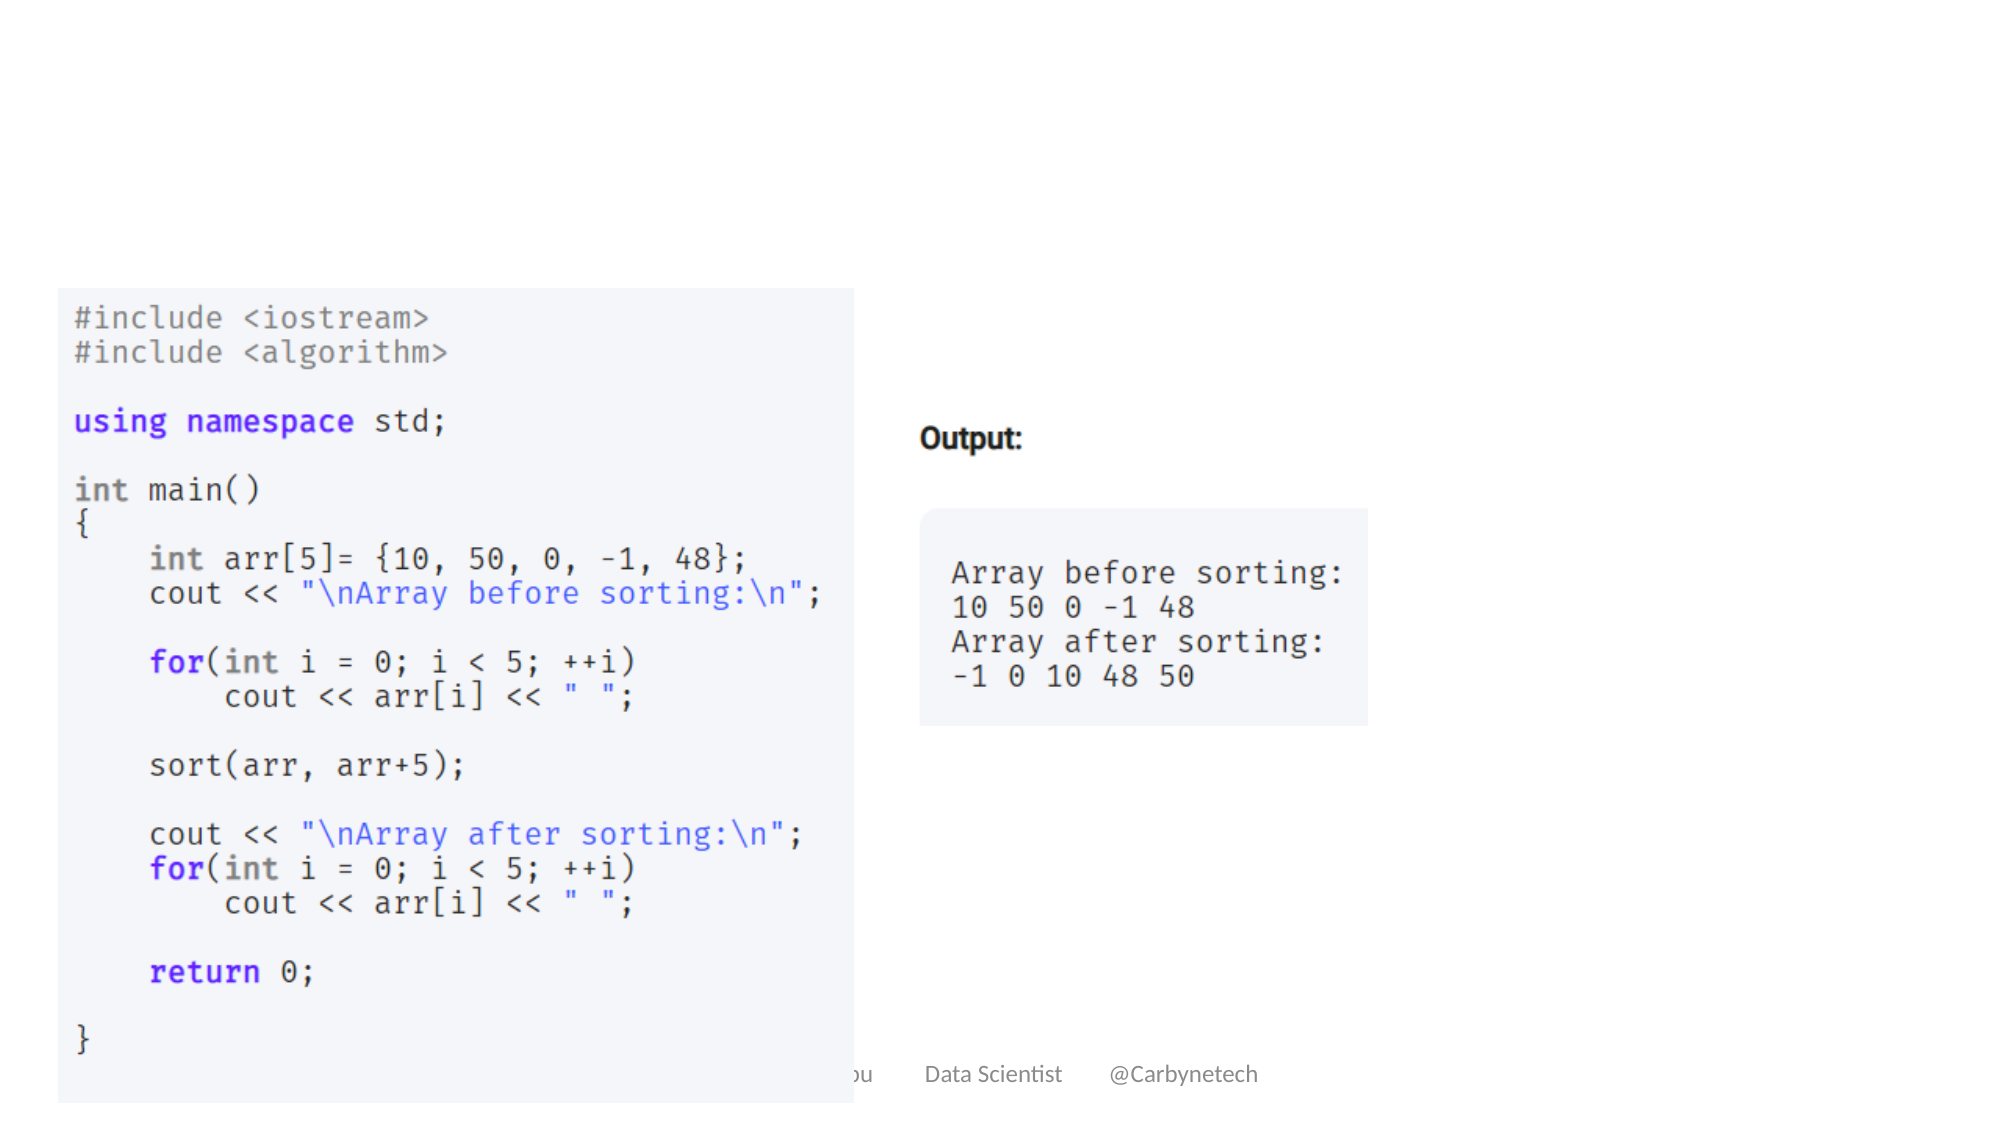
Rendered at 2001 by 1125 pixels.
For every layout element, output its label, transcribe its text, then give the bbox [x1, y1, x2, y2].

picture [58, 288, 854, 1103]
picture [898, 399, 1368, 726]
footer Kishore Babu Data Scientist @Carbynetech [854, 1042, 1338, 1103]
